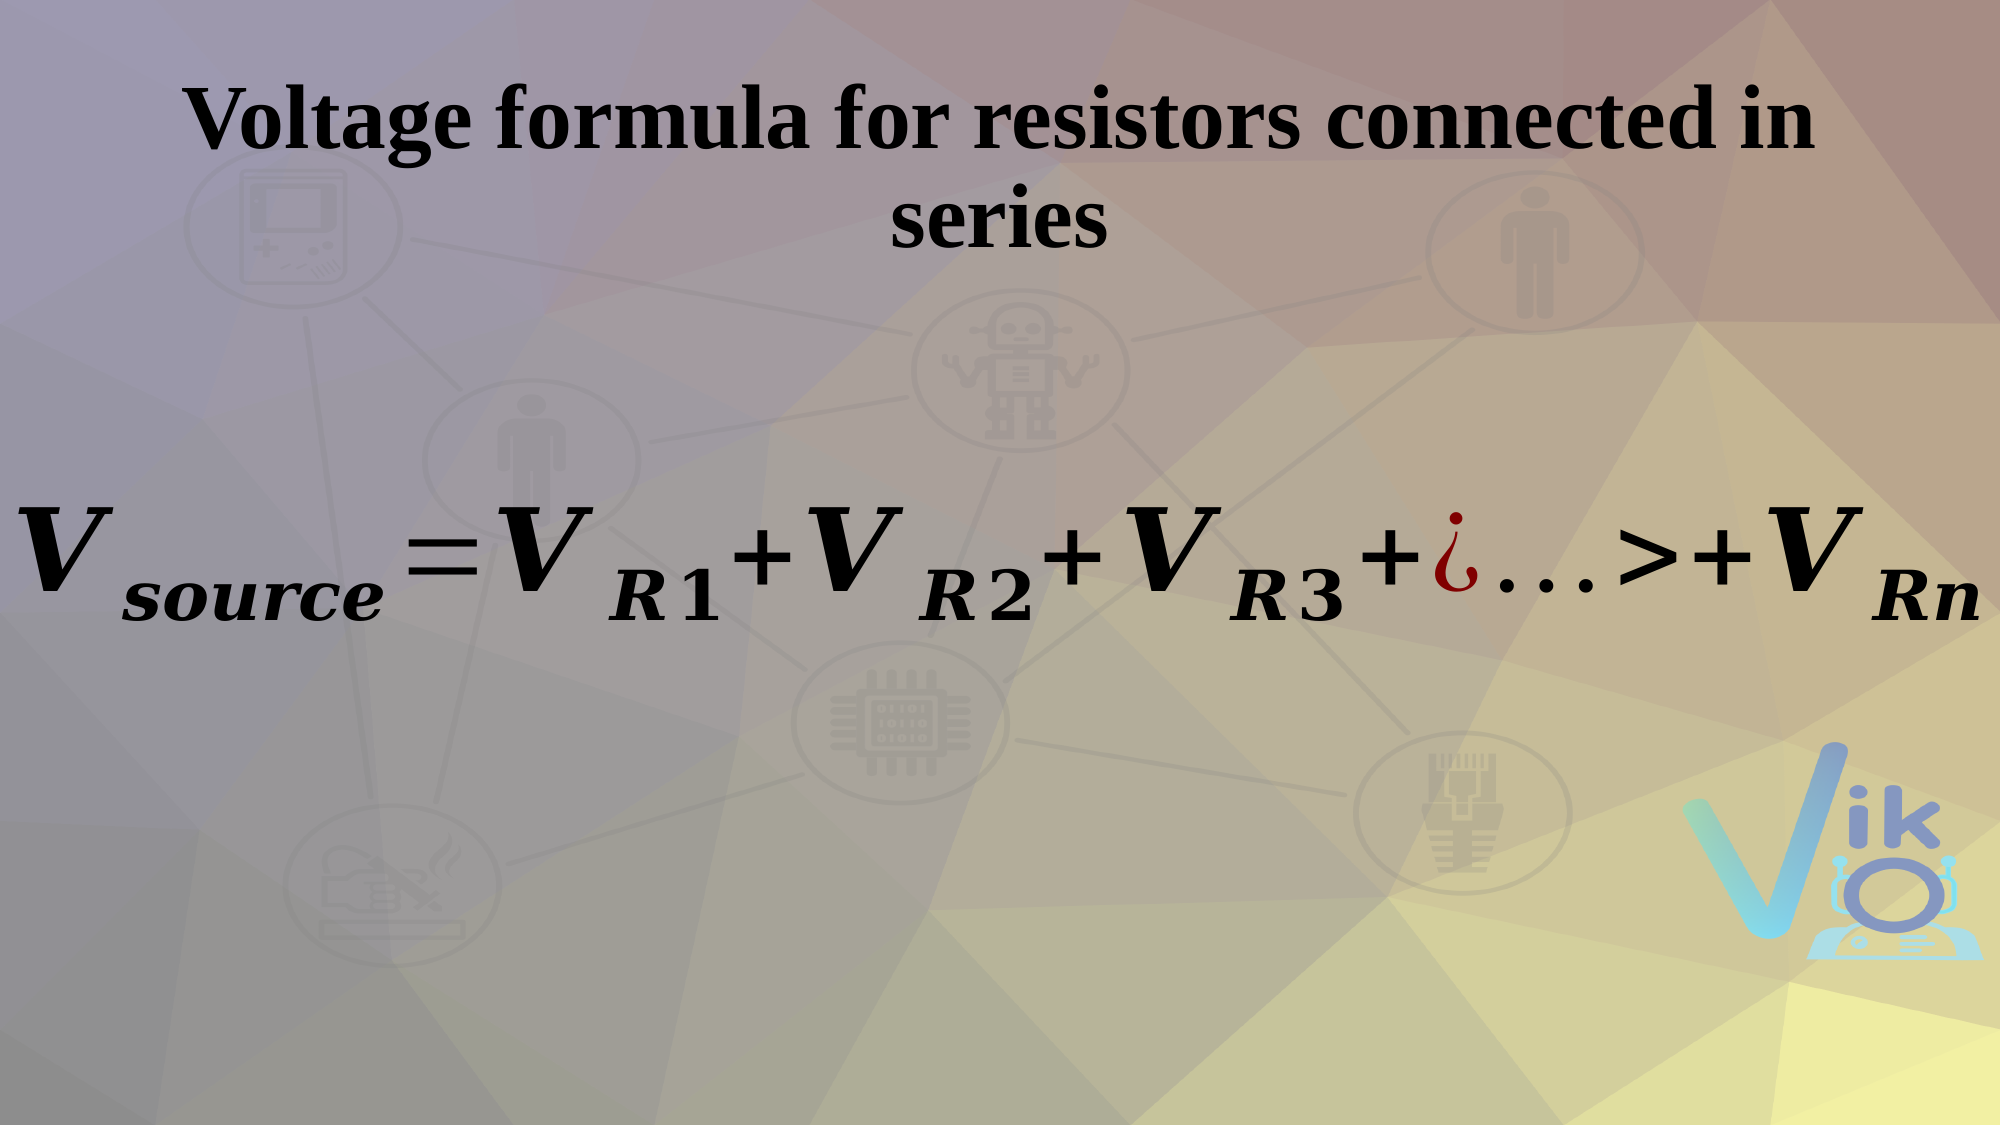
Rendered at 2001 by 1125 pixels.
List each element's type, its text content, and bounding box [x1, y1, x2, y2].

title Voltage formula for resistors connected in series [137, 59, 1863, 278]
